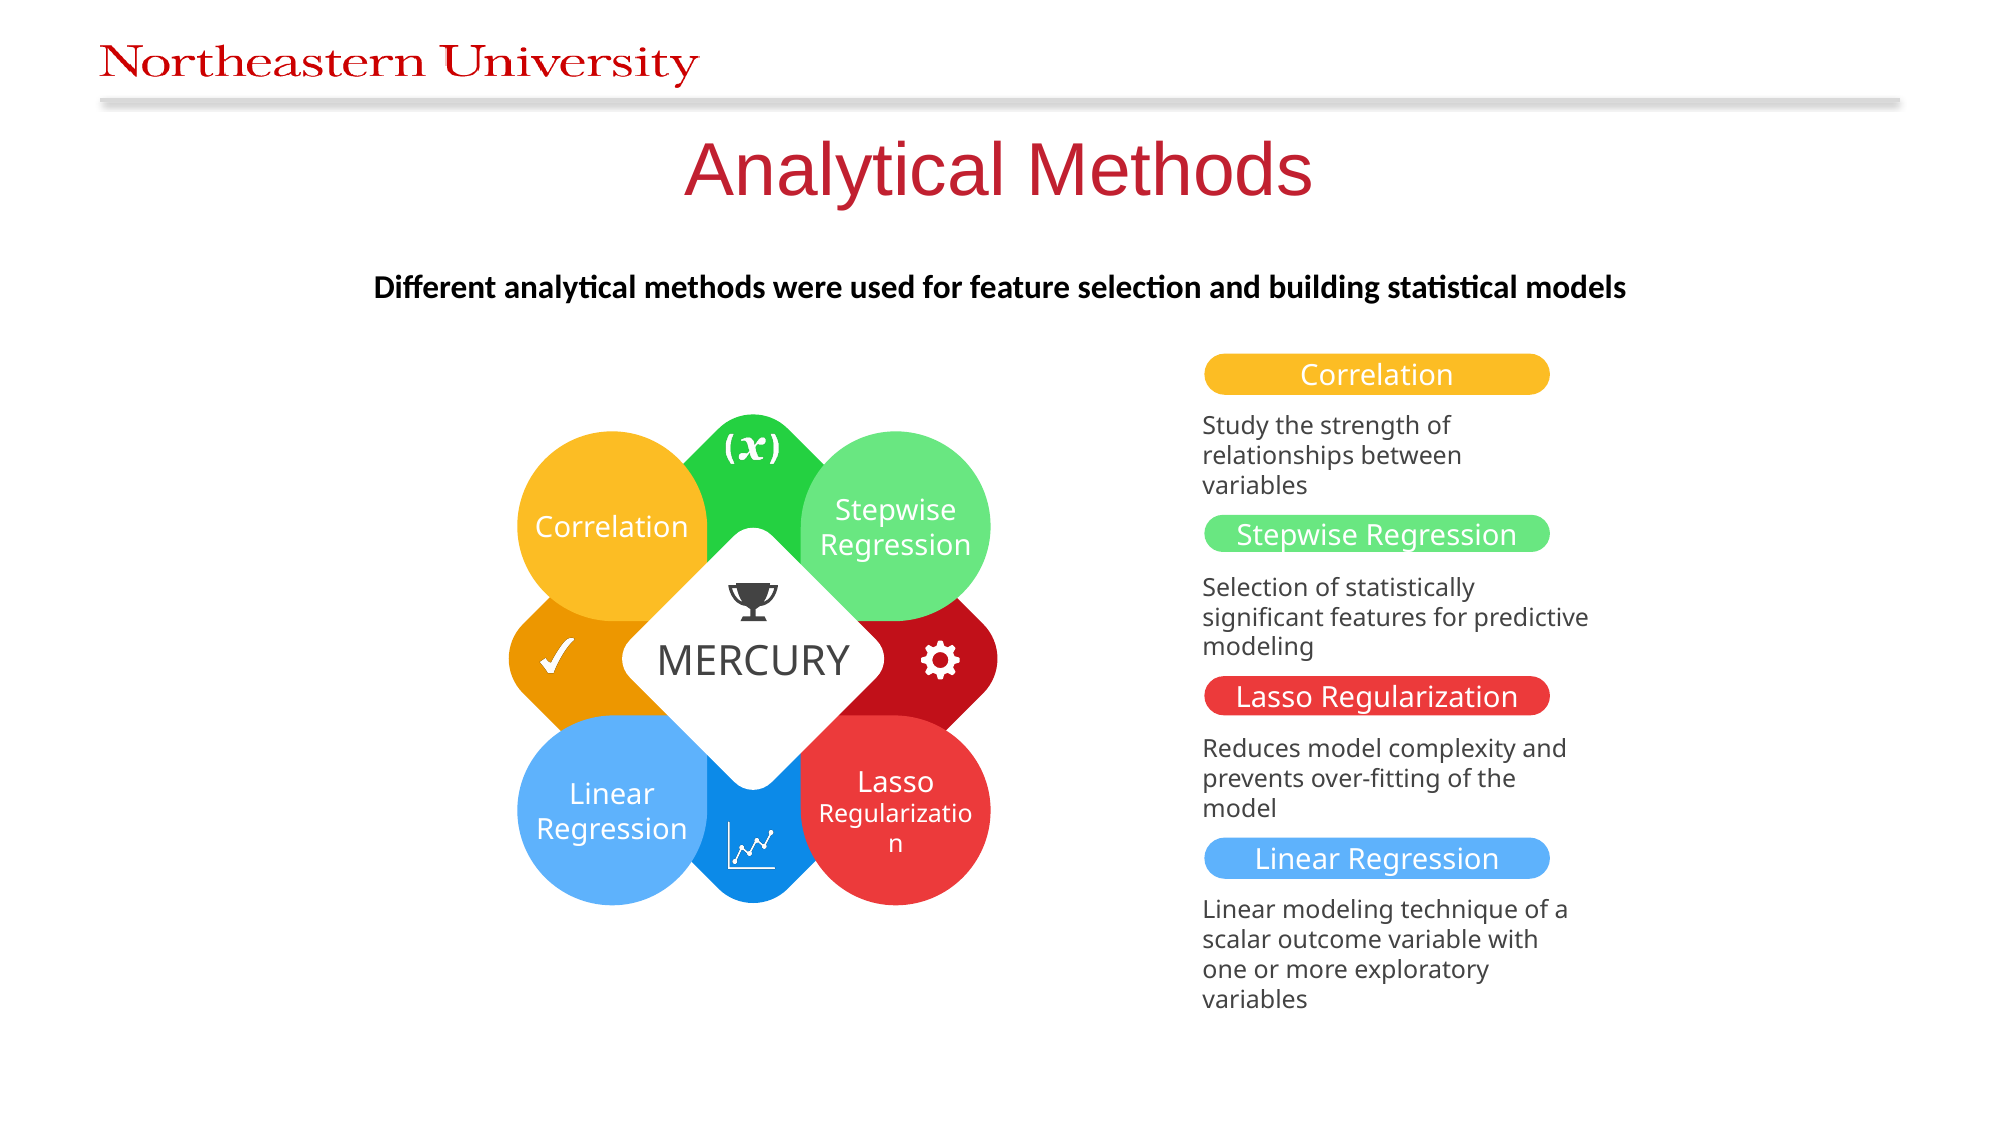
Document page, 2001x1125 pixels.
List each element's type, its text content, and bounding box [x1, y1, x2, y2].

text_box [508, 598, 666, 731]
text_box Correlation [517, 431, 708, 622]
text_box Lasso Regularization [800, 715, 991, 906]
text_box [1187, 675, 1592, 806]
title Analytical Methods [324, 112, 1675, 238]
picture [99, 44, 700, 88]
picture [724, 818, 779, 872]
text_box [684, 441, 824, 562]
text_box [1187, 837, 1592, 967]
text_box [1187, 514, 1615, 644]
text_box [1187, 353, 1570, 483]
text_box Linear Regression [517, 715, 708, 906]
text_box [728, 583, 778, 622]
text_box [921, 640, 960, 680]
picture [538, 637, 576, 674]
text_box [840, 598, 998, 730]
picture [708, 399, 797, 488]
text_box Stepwise Regression [800, 431, 991, 622]
text_box MERCURY [622, 527, 885, 790]
text_box Different analytical methods were used for feature selection and building statistical models [358, 246, 1676, 325]
text_box [692, 755, 815, 904]
